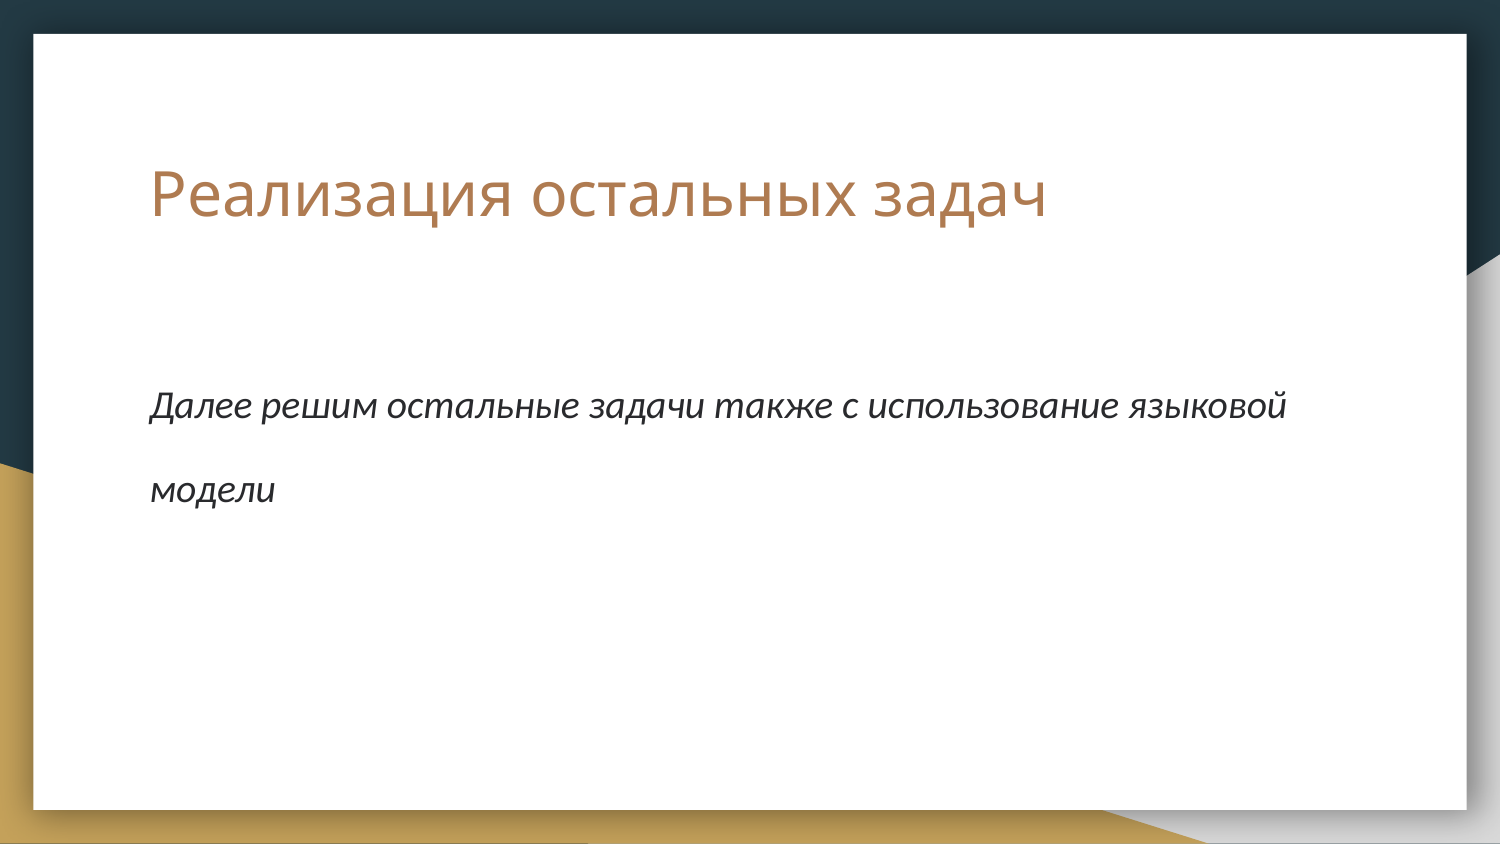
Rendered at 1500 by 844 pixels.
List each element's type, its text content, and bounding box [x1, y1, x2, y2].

title Реализация остальных задач [134, 138, 1366, 296]
list Далее решим остальные задачи также с использование языковой модели [134, 326, 1366, 729]
